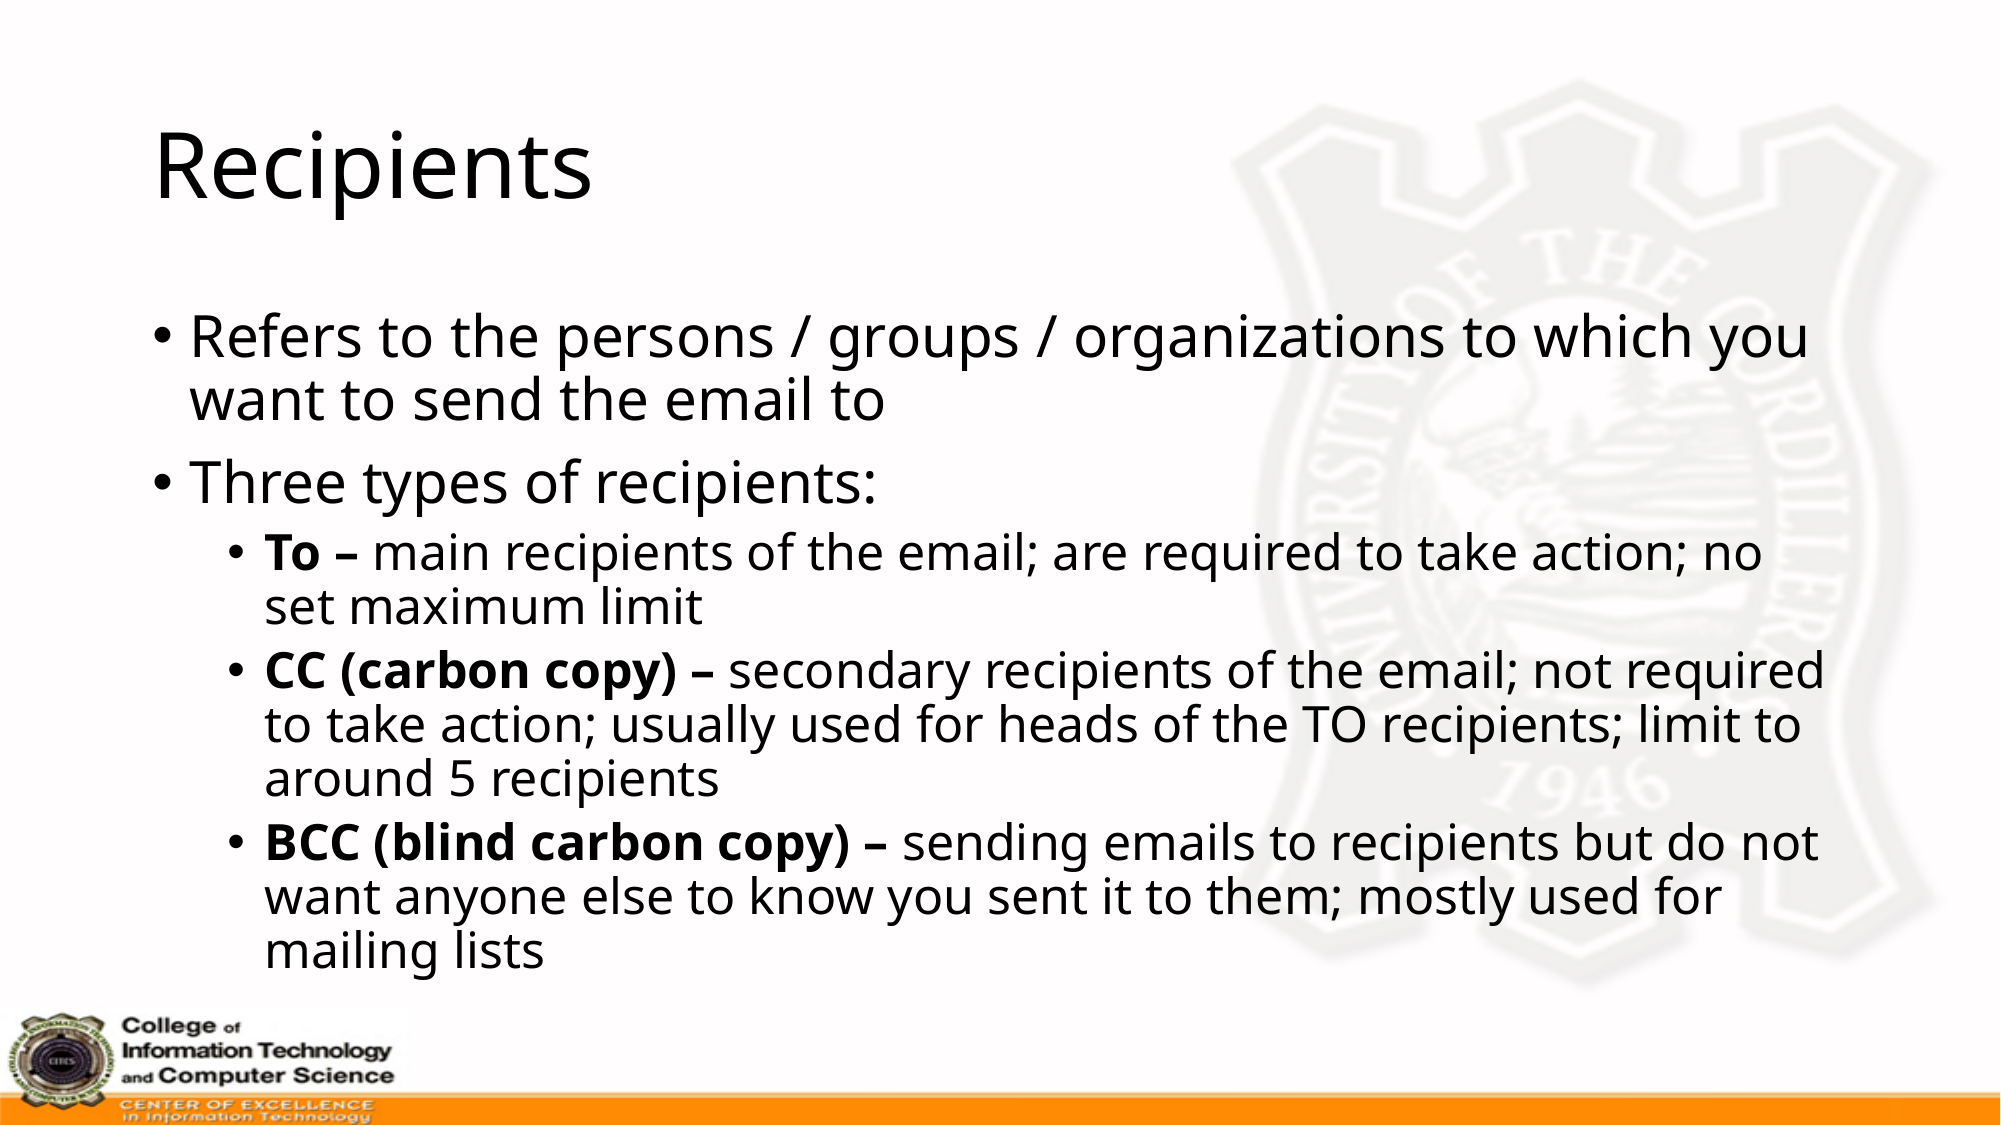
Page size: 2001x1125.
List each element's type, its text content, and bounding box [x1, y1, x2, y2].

picture [0, 0, 2001, 1125]
list Refers to the persons / groups / organizations to which you want to send the email to Three types of recipients: To – main recipients of the email; are required to take action; no set maximum limit CC (carbon copy) – secondary recipients of the email; not required to take action; usually used for heads of the TO recipients; limit to around 5 recipients BCC (blind carbon copy) – sending emails to recipients but do not want anyone else to know you sent it to them; mostly used for mailing lists [137, 299, 1863, 1014]
title Recipients [137, 59, 1863, 278]
